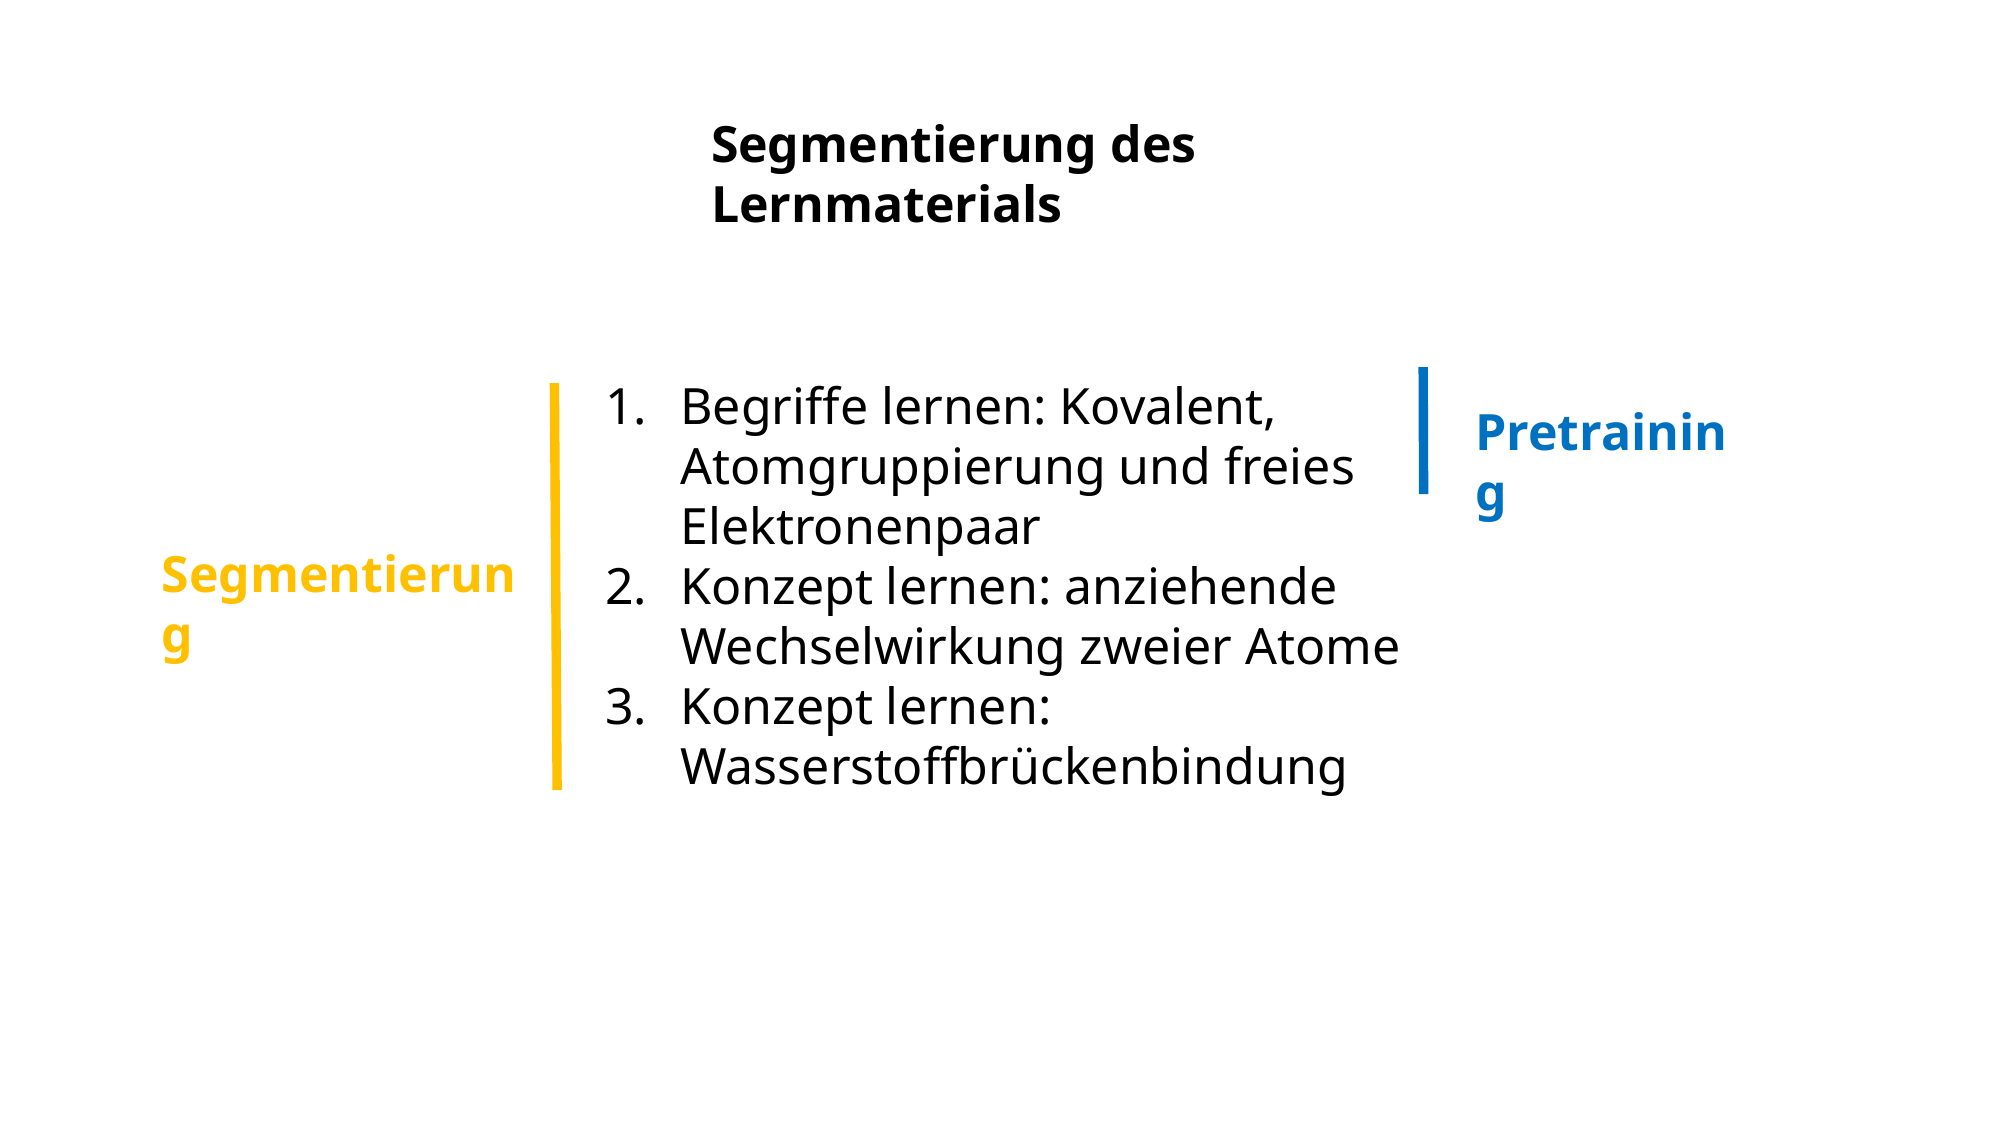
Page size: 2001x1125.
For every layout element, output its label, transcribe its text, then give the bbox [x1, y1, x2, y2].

text_box Pretraining [1460, 392, 1768, 528]
text_box Segmentierung des Lernmaterials [696, 105, 1451, 240]
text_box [554, 382, 558, 791]
text_box Begriffe lernen: Kovalent, Atomgruppierung und freies Elektronenpaar Konzept lernen: anziehende Wechselwirkung zweier Atome Konzept lernen: Wasserstoffbrückenbindung [590, 367, 1451, 802]
text_box Segmentierung [146, 535, 551, 670]
